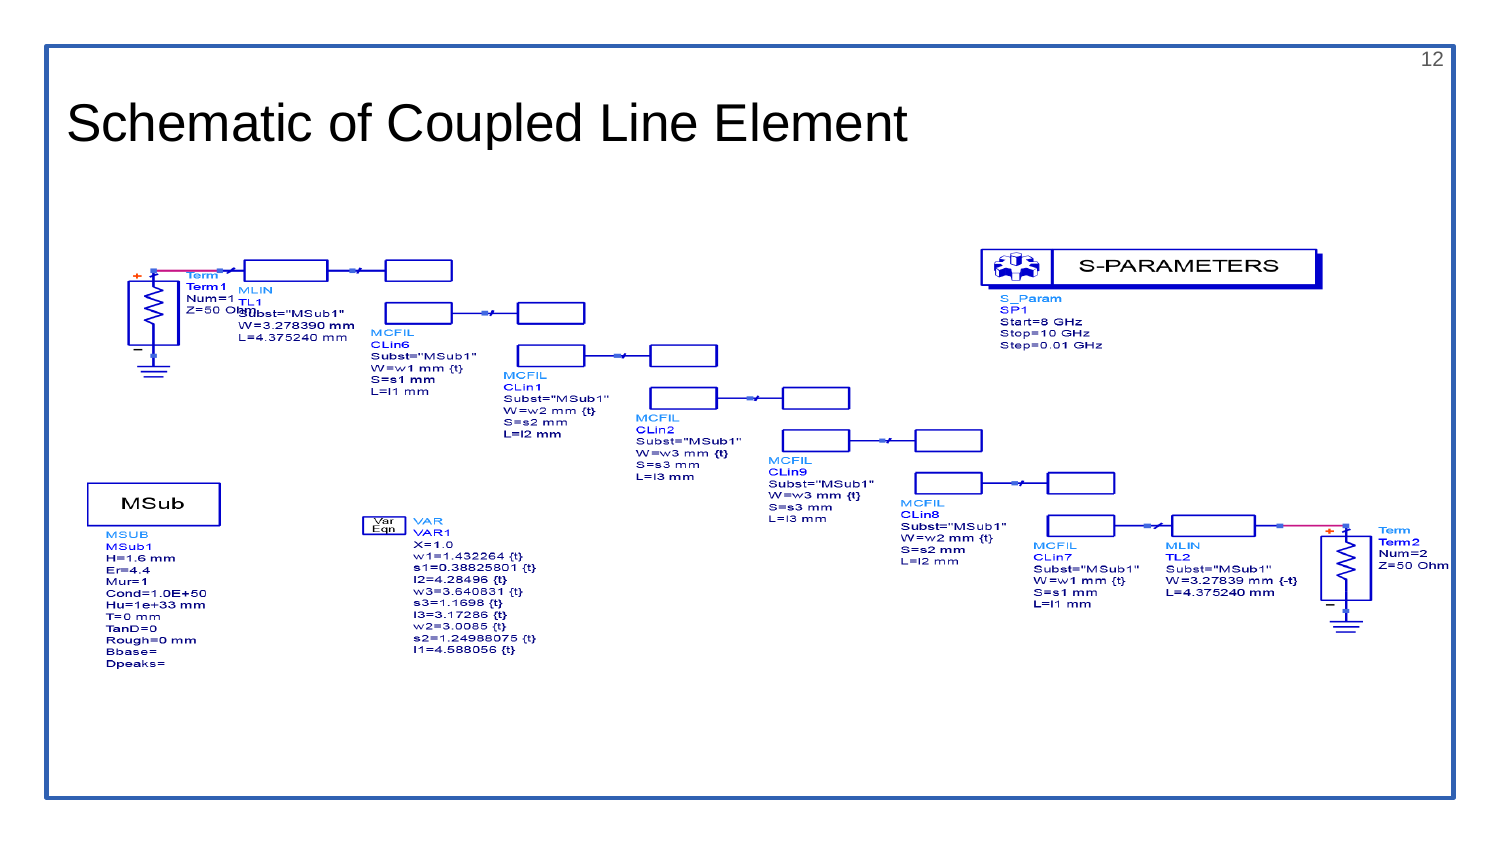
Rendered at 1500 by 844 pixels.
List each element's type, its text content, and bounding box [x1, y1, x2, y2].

title Schematic of Coupled Line Element [51, 72, 1449, 167]
slide_number ‹#› [1368, 25, 1459, 91]
text_box [46, 45, 1454, 798]
picture [87, 149, 1450, 768]
